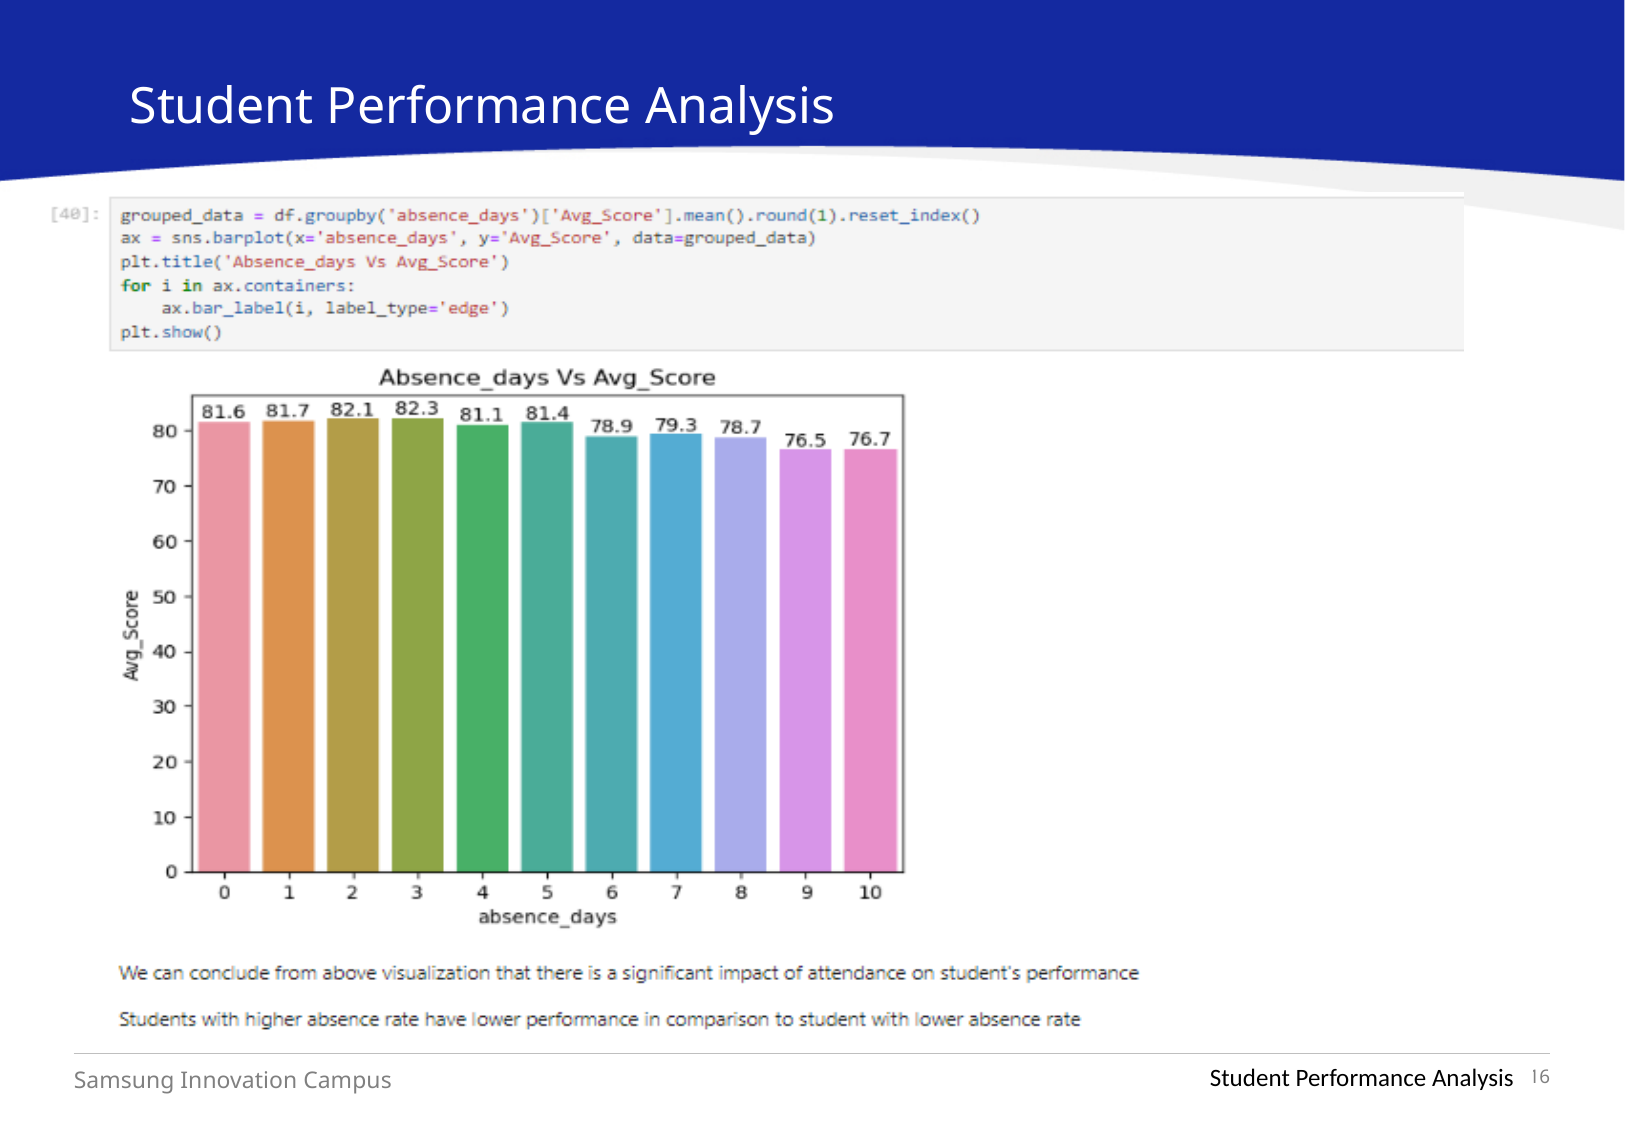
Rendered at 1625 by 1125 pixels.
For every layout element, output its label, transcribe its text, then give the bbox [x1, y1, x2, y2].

text_box Student Performance Analysis [1194, 1058, 1533, 1095]
list Student Performance Analysis [129, 73, 1252, 192]
picture [0, 0, 1625, 1125]
